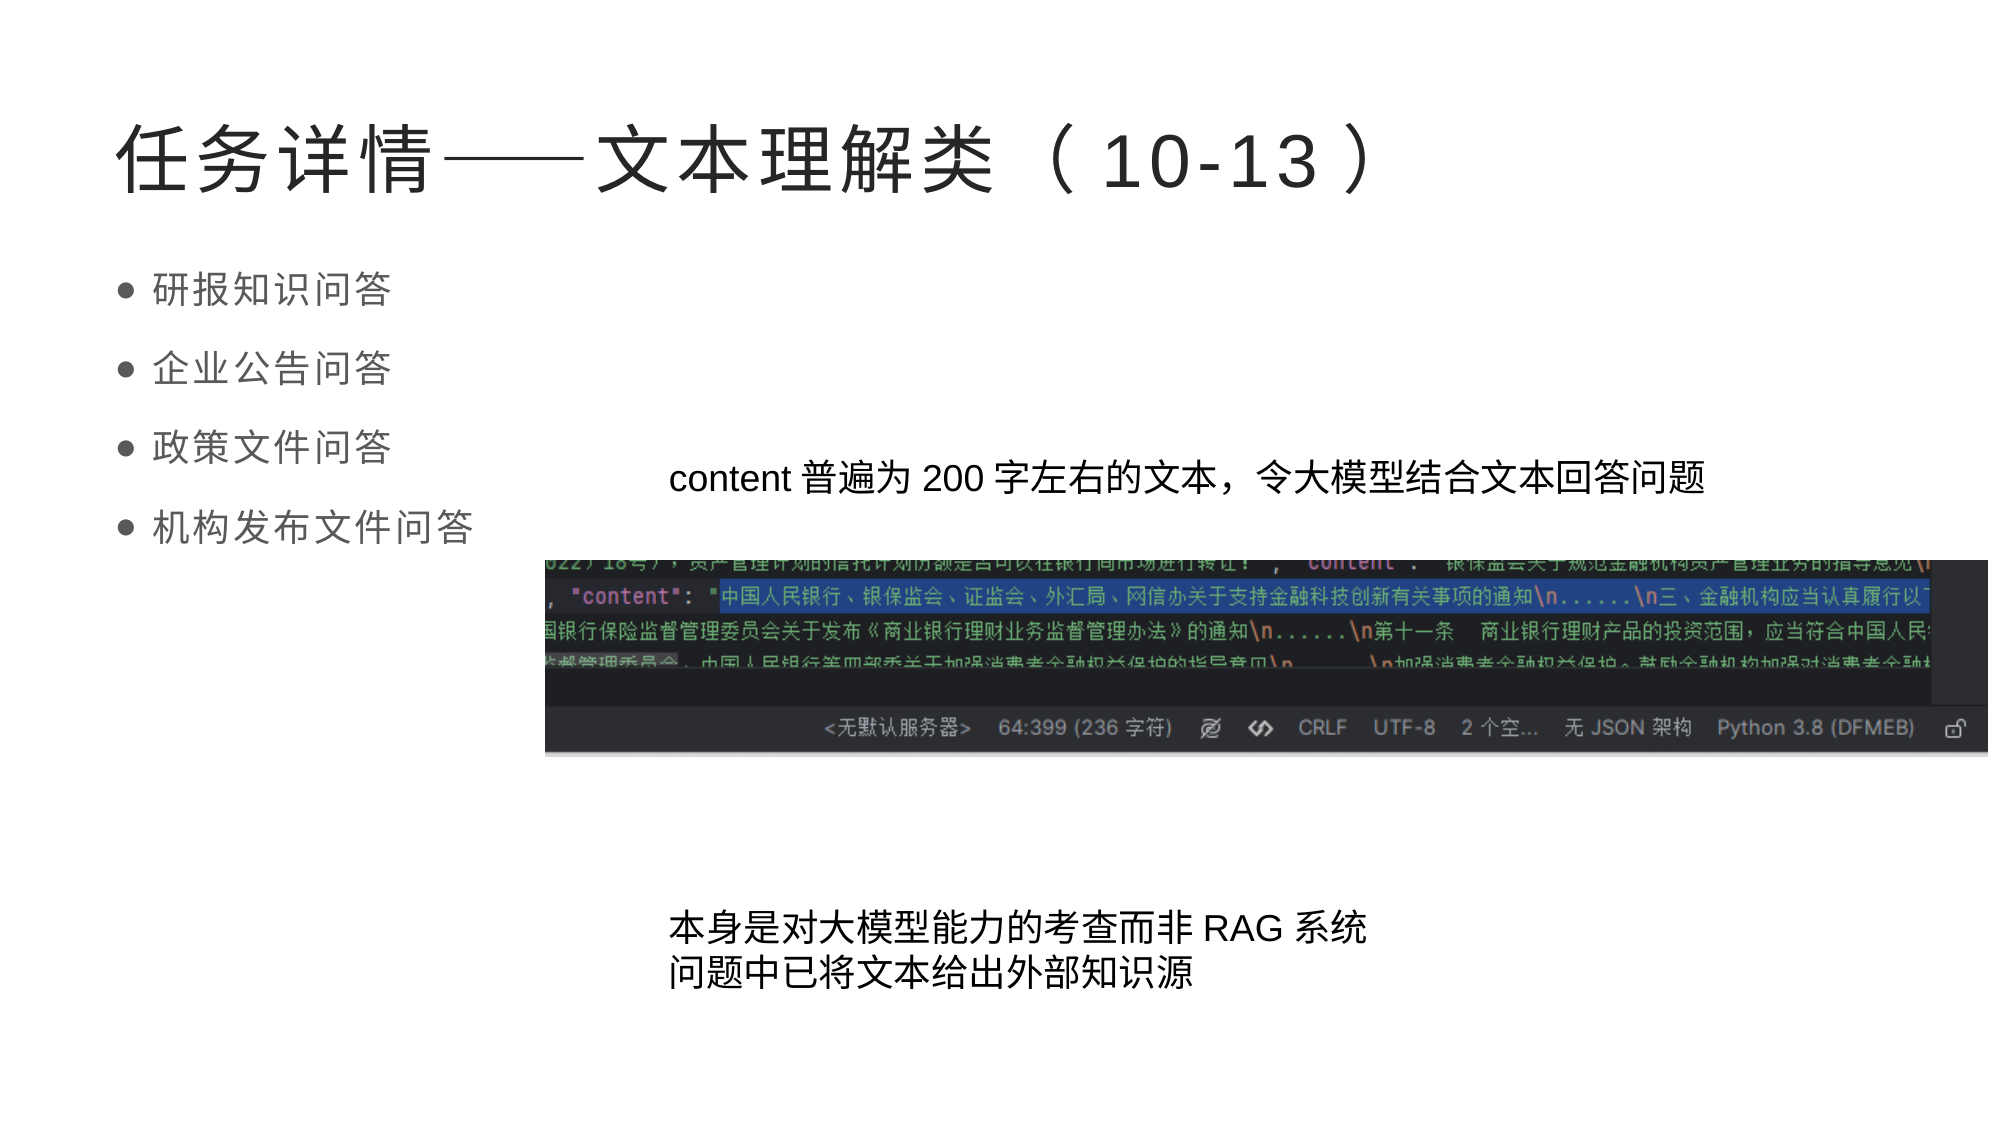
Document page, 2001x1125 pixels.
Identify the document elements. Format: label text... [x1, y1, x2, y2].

text_box 本身是对大模型能力的考查而非RAG系统 问题中已将文本给出外部知识源 [654, 896, 1523, 1002]
text_box content普遍为200字左右的文本，令大模型结合文本回答问题 [654, 446, 1761, 507]
list 研报知识问答 企业公告问答 政策文件问答 机构发布文件问答 [99, 244, 512, 607]
picture [544, 560, 1988, 757]
title 任务详情——文本理解类（10-13） [99, 99, 1900, 216]
